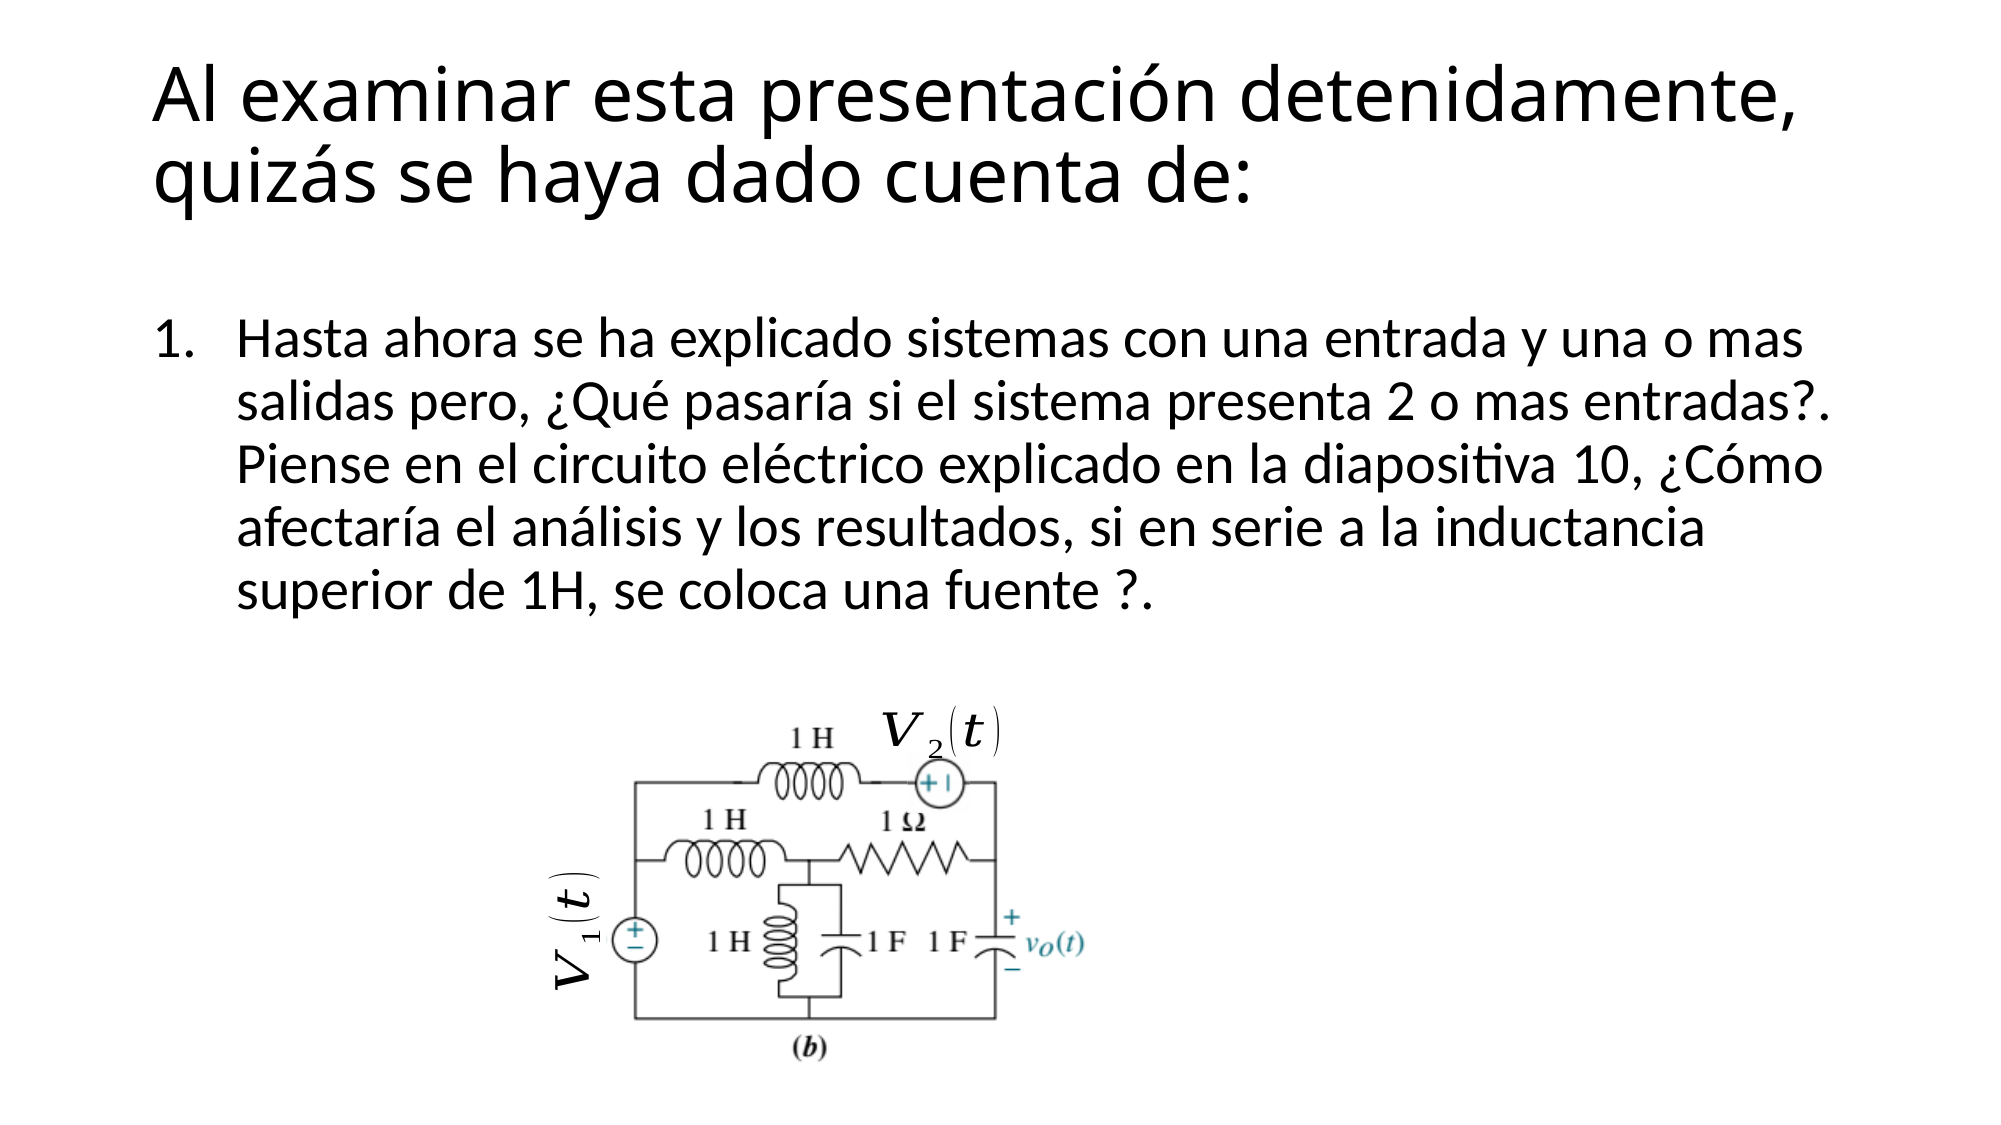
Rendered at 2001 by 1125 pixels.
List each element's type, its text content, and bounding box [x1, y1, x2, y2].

title Al examinar esta presentación detenidamente, quizás se haya dado cuenta de: [137, 29, 1863, 247]
picture [545, 703, 1088, 1066]
